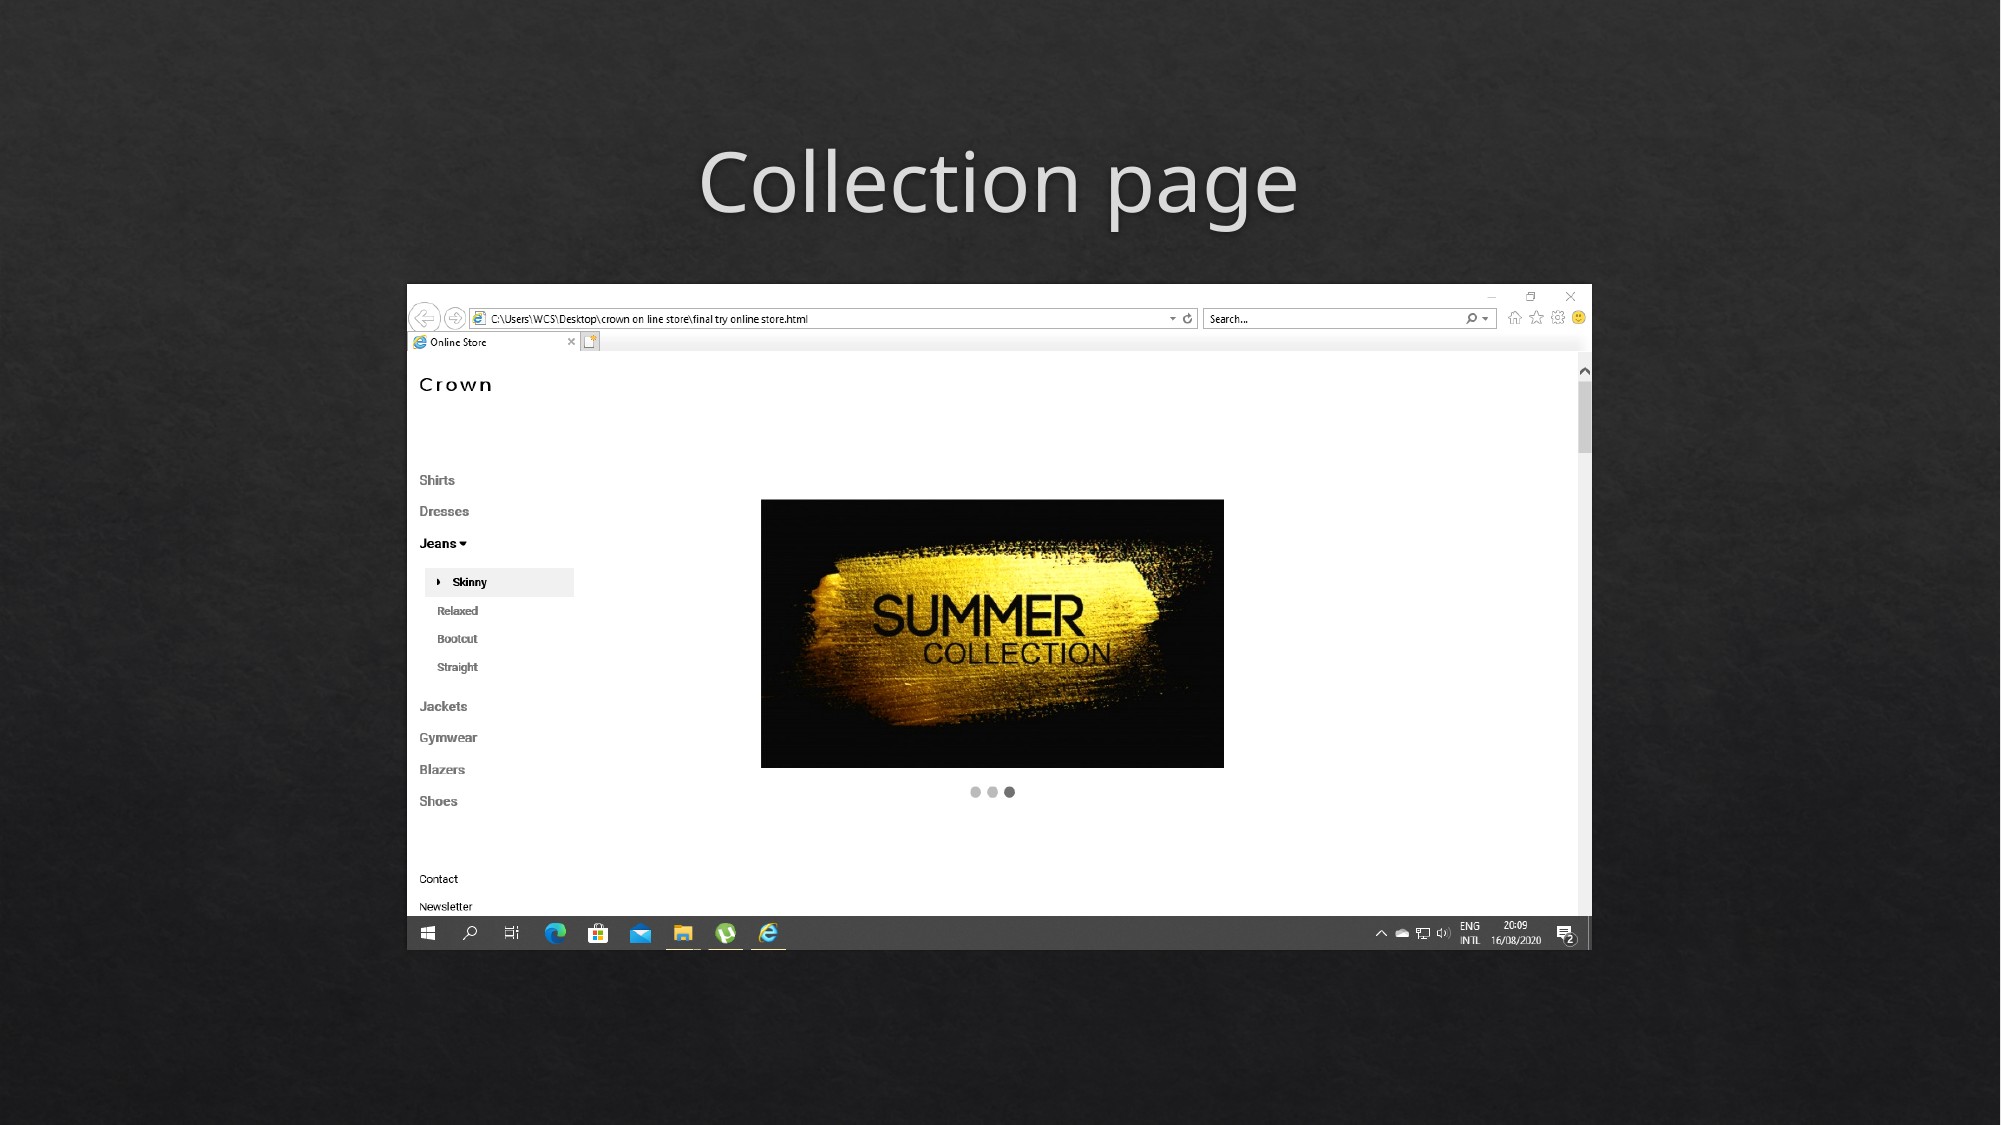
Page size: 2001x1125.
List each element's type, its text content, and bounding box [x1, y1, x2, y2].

title Collection page [149, 99, 1849, 260]
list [406, 283, 1592, 951]
